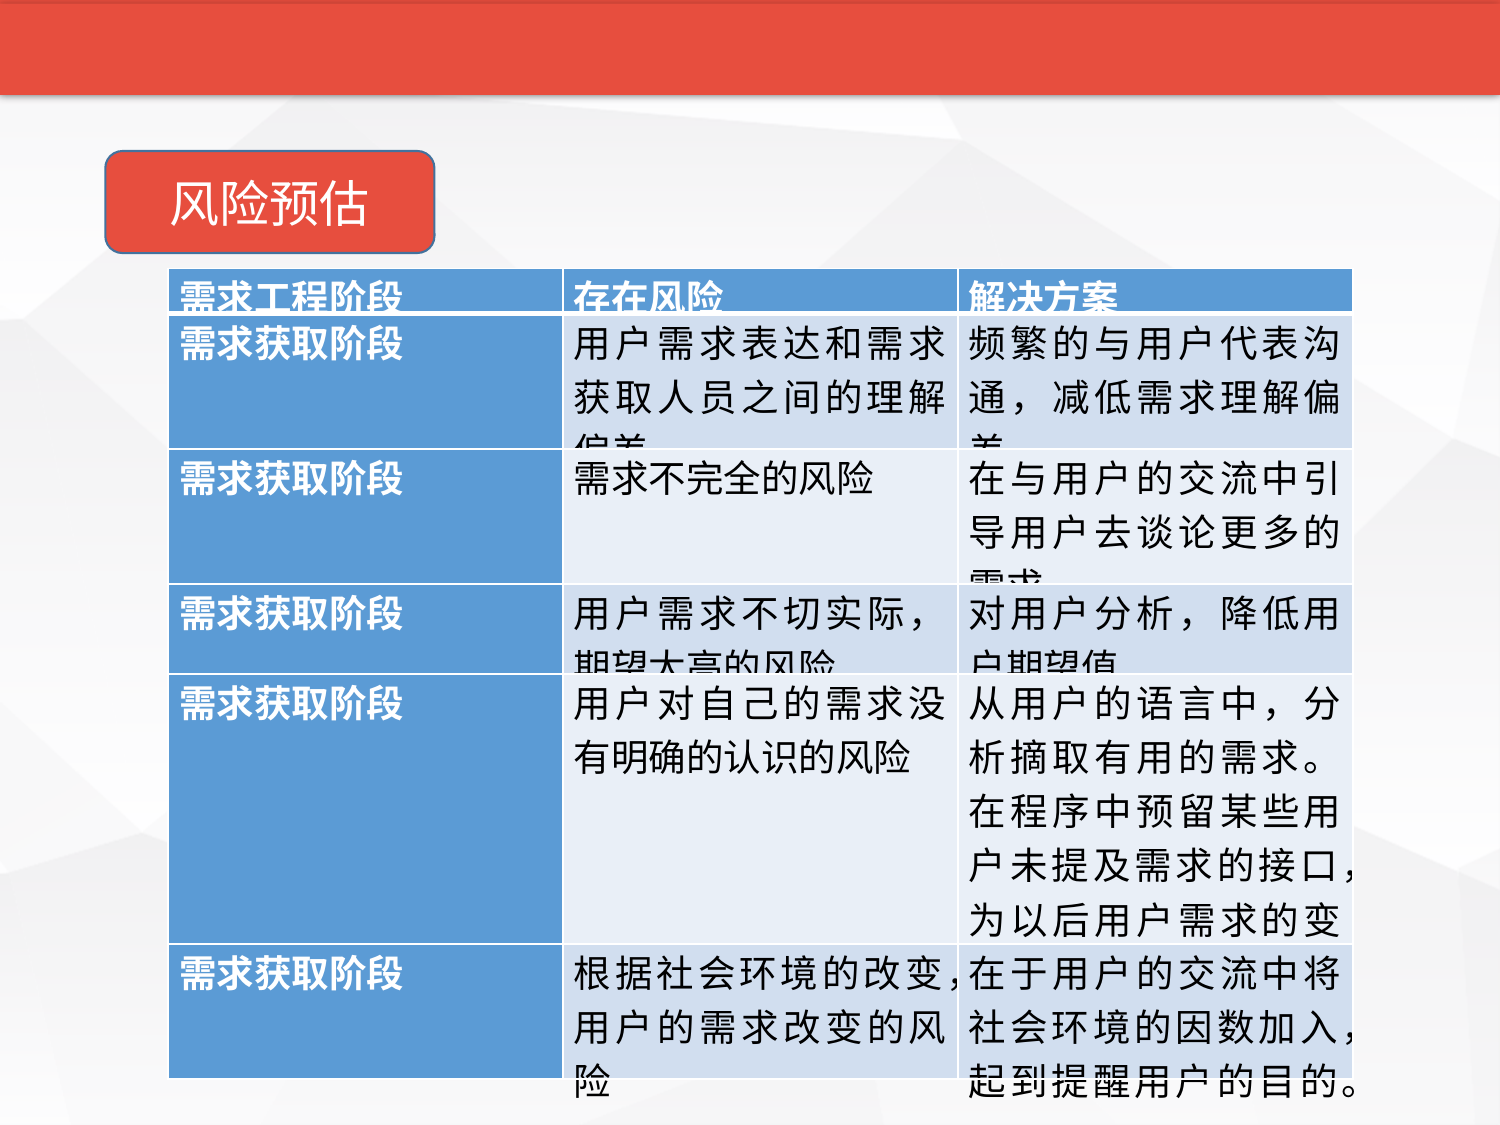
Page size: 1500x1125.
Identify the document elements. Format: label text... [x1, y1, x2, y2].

table_header 解决方案 [959, 269, 1352, 311]
table_cell 频繁的与用户代表沟通，减低需求理解偏差 [959, 316, 1352, 448]
table_cell 用户对自己的需求没有明确的认识的风险 [564, 675, 957, 943]
table_cell 从用户的语言中，分析摘取有用的需求。在程序中预留某些用户未提及需求的接口，为以后用户需求的变更留有余地 [959, 675, 1352, 943]
table_header 存在风险 [564, 269, 957, 311]
table_cell 需求获取阶段 [169, 675, 562, 943]
table_cell 需求获取阶段 [169, 945, 562, 1078]
table_cell 需求获取阶段 [169, 450, 562, 583]
text_box 风险预估 [104, 149, 436, 255]
picture [0, 96, 1500, 1125]
table_header 需求工程阶段 [169, 269, 562, 311]
table_cell 根据社会环境的改变，用户的需求改变的风险 [564, 945, 957, 1078]
text_box [0, 3, 1500, 96]
table_cell 用户需求不切实际，期望太高的风险 [564, 585, 957, 673]
table_cell 对用户分析，降低用户期望值 [959, 585, 1352, 673]
table_cell 需求获取阶段 [169, 316, 562, 448]
table_cell 在于用户的交流中将社会环境的因数加入，起到提醒用户的目的。 [959, 945, 1352, 1078]
table_cell 需求获取阶段 [169, 585, 562, 673]
table_cell 在与用户的交流中引导用户去谈论更多的需求 [959, 450, 1352, 583]
table_cell 用户需求表达和需求获取人员之间的理解偏差 [564, 316, 957, 448]
table_cell 需求不完全的风险 [564, 450, 957, 583]
